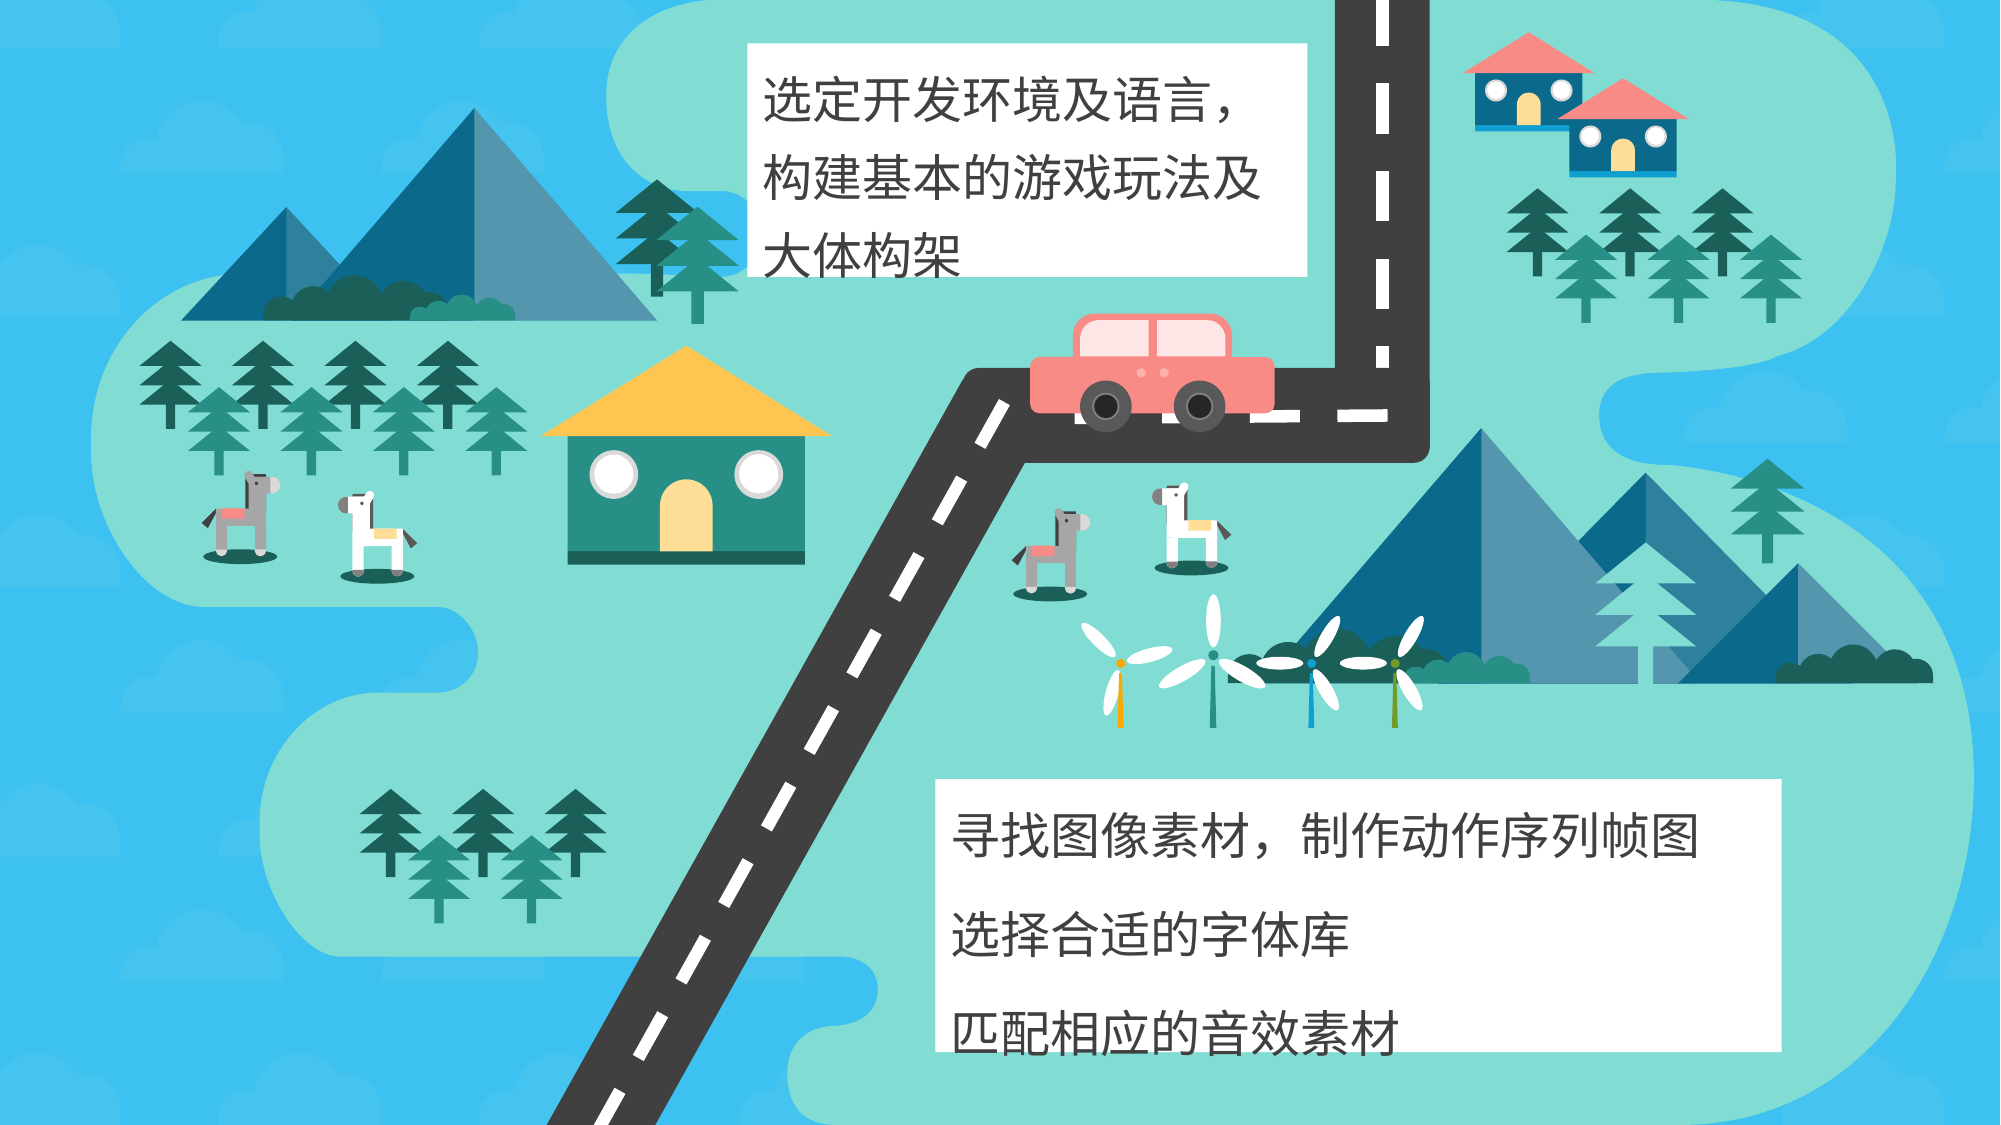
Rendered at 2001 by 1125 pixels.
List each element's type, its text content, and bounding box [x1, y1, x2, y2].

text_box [1155, 594, 1269, 728]
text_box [500, 835, 563, 924]
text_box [201, 470, 281, 557]
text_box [1011, 507, 1091, 602]
text_box [339, 577, 416, 585]
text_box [416, 340, 479, 429]
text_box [408, 835, 471, 924]
list 寻找图像素材，制作动作序列帧图 选择合适的字体库 匹配相应的音效素材 [935, 779, 1782, 1053]
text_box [324, 340, 387, 429]
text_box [1506, 188, 1569, 277]
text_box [1647, 234, 1710, 323]
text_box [1352, 610, 1453, 728]
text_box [337, 490, 418, 577]
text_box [1462, 32, 1595, 132]
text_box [540, 345, 832, 565]
text_box [202, 557, 279, 566]
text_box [1739, 234, 1803, 323]
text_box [1595, 542, 1697, 687]
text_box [231, 340, 295, 429]
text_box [1030, 313, 1275, 433]
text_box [1227, 428, 1933, 684]
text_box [1599, 188, 1662, 277]
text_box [1557, 78, 1689, 178]
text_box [180, 107, 657, 321]
list 选定开发环境及语言，构建基本的游戏玩法及大体构架 [747, 43, 1308, 277]
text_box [452, 788, 515, 878]
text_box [187, 387, 251, 476]
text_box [1691, 188, 1754, 277]
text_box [1152, 481, 1232, 576]
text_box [465, 387, 528, 476]
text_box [359, 788, 422, 878]
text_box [1058, 612, 1159, 728]
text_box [1730, 458, 1805, 564]
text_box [372, 387, 435, 476]
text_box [544, 788, 607, 878]
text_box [1268, 610, 1352, 728]
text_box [1555, 234, 1618, 323]
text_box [139, 340, 202, 429]
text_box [656, 206, 739, 325]
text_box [615, 179, 699, 297]
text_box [280, 387, 343, 476]
